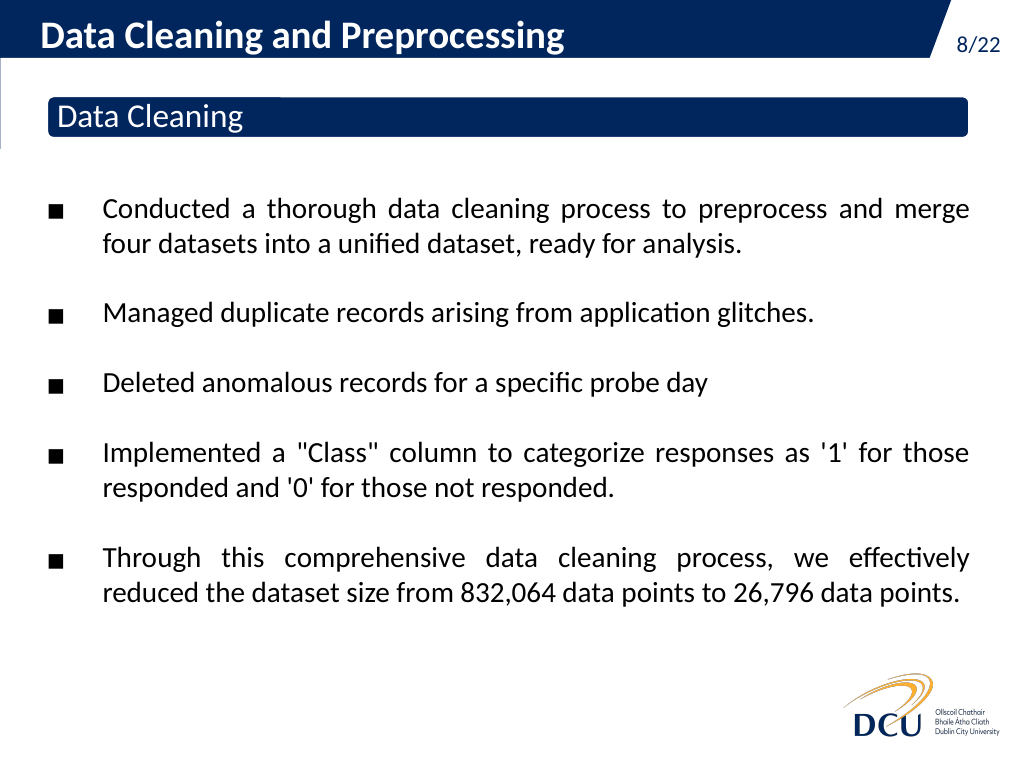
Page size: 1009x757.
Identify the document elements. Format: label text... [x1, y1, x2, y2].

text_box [45, 94, 971, 140]
title Data Cleaning and Preprocessing [40, 9, 917, 99]
picture [830, 679, 1009, 753]
slide_number ‹#›/22 [921, 29, 1001, 468]
list Conducted a thorough data cleaning process to preprocess and merge four datasets into a unified dataset, ready for analysis. Managed duplicate records arising from application glitches. Deleted anomalous records for a specific probe day Implemented a "Class" column to categorize responses as '1' for those responded and '0' for those not responded. Through this comprehensive data cleaning process, we effectively reduced the dataset size from 832,064 data points to 26,796 data points. [46, 188, 971, 679]
